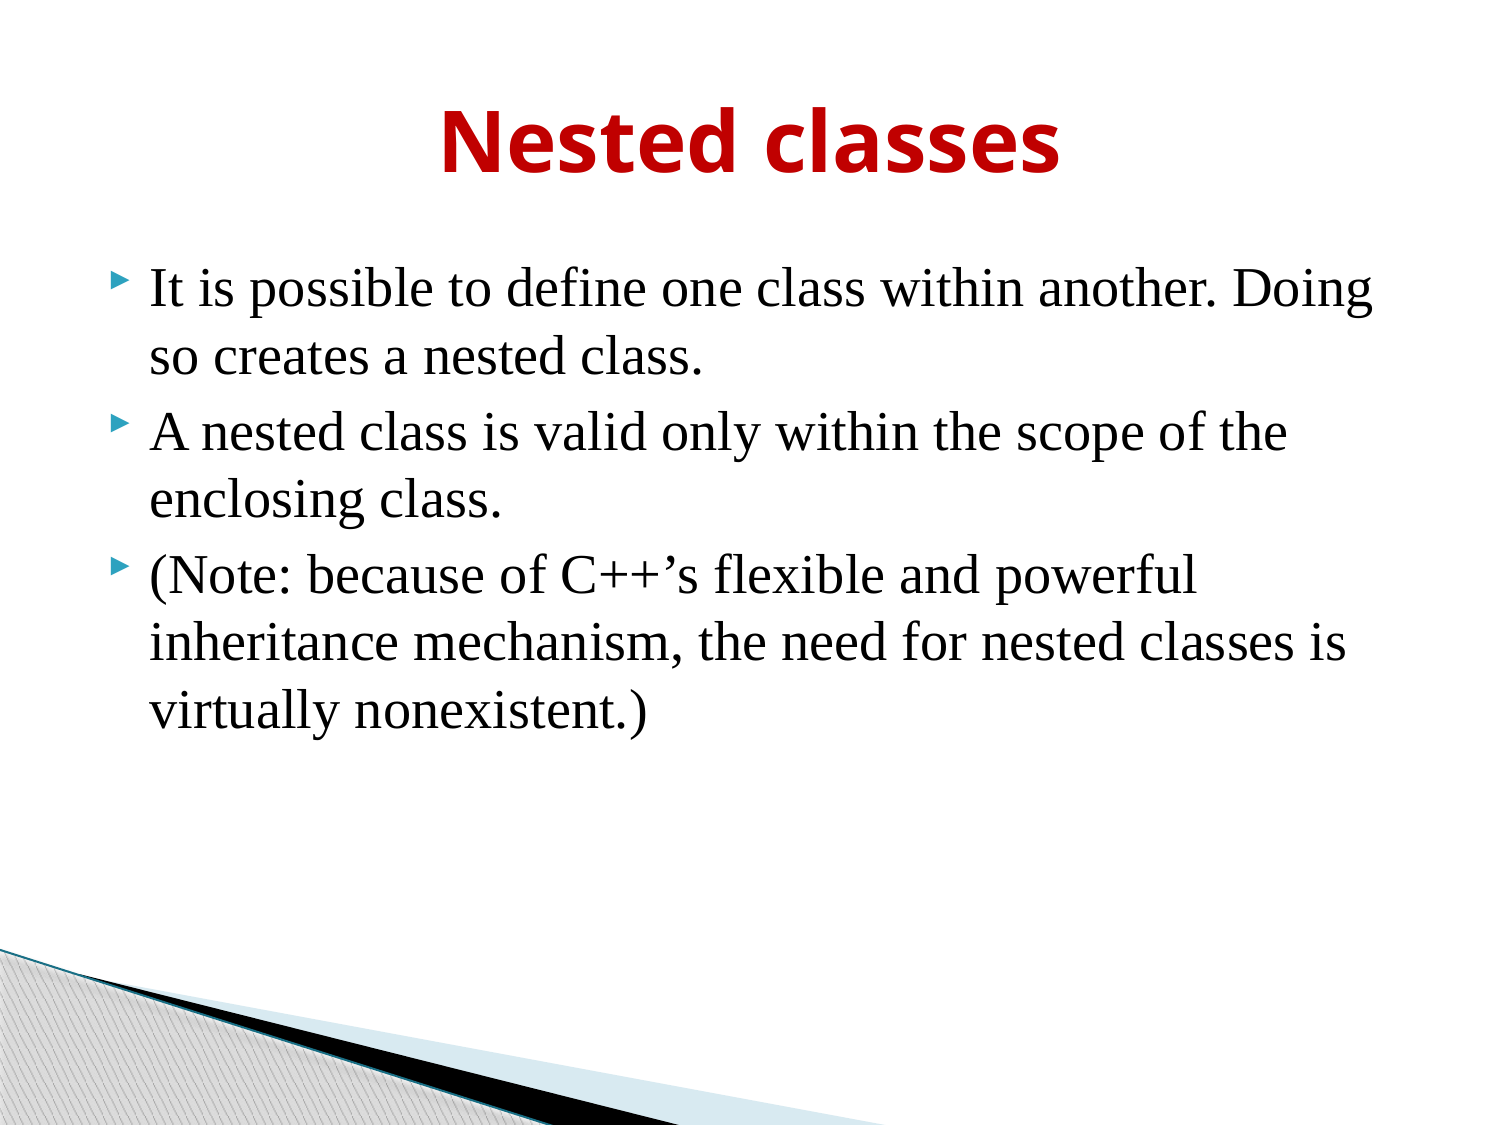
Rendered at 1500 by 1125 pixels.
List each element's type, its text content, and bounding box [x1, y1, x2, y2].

title Nested classes [75, 45, 1425, 233]
list It is possible to define one class within another. Doing so creates a nested class. A nested class is valid only within the scope of the enclosing class. (Note: because of C++’s flexible and powerful inheritance mechanism, the need for nested classes is virtually nonexistent.) [75, 243, 1425, 986]
